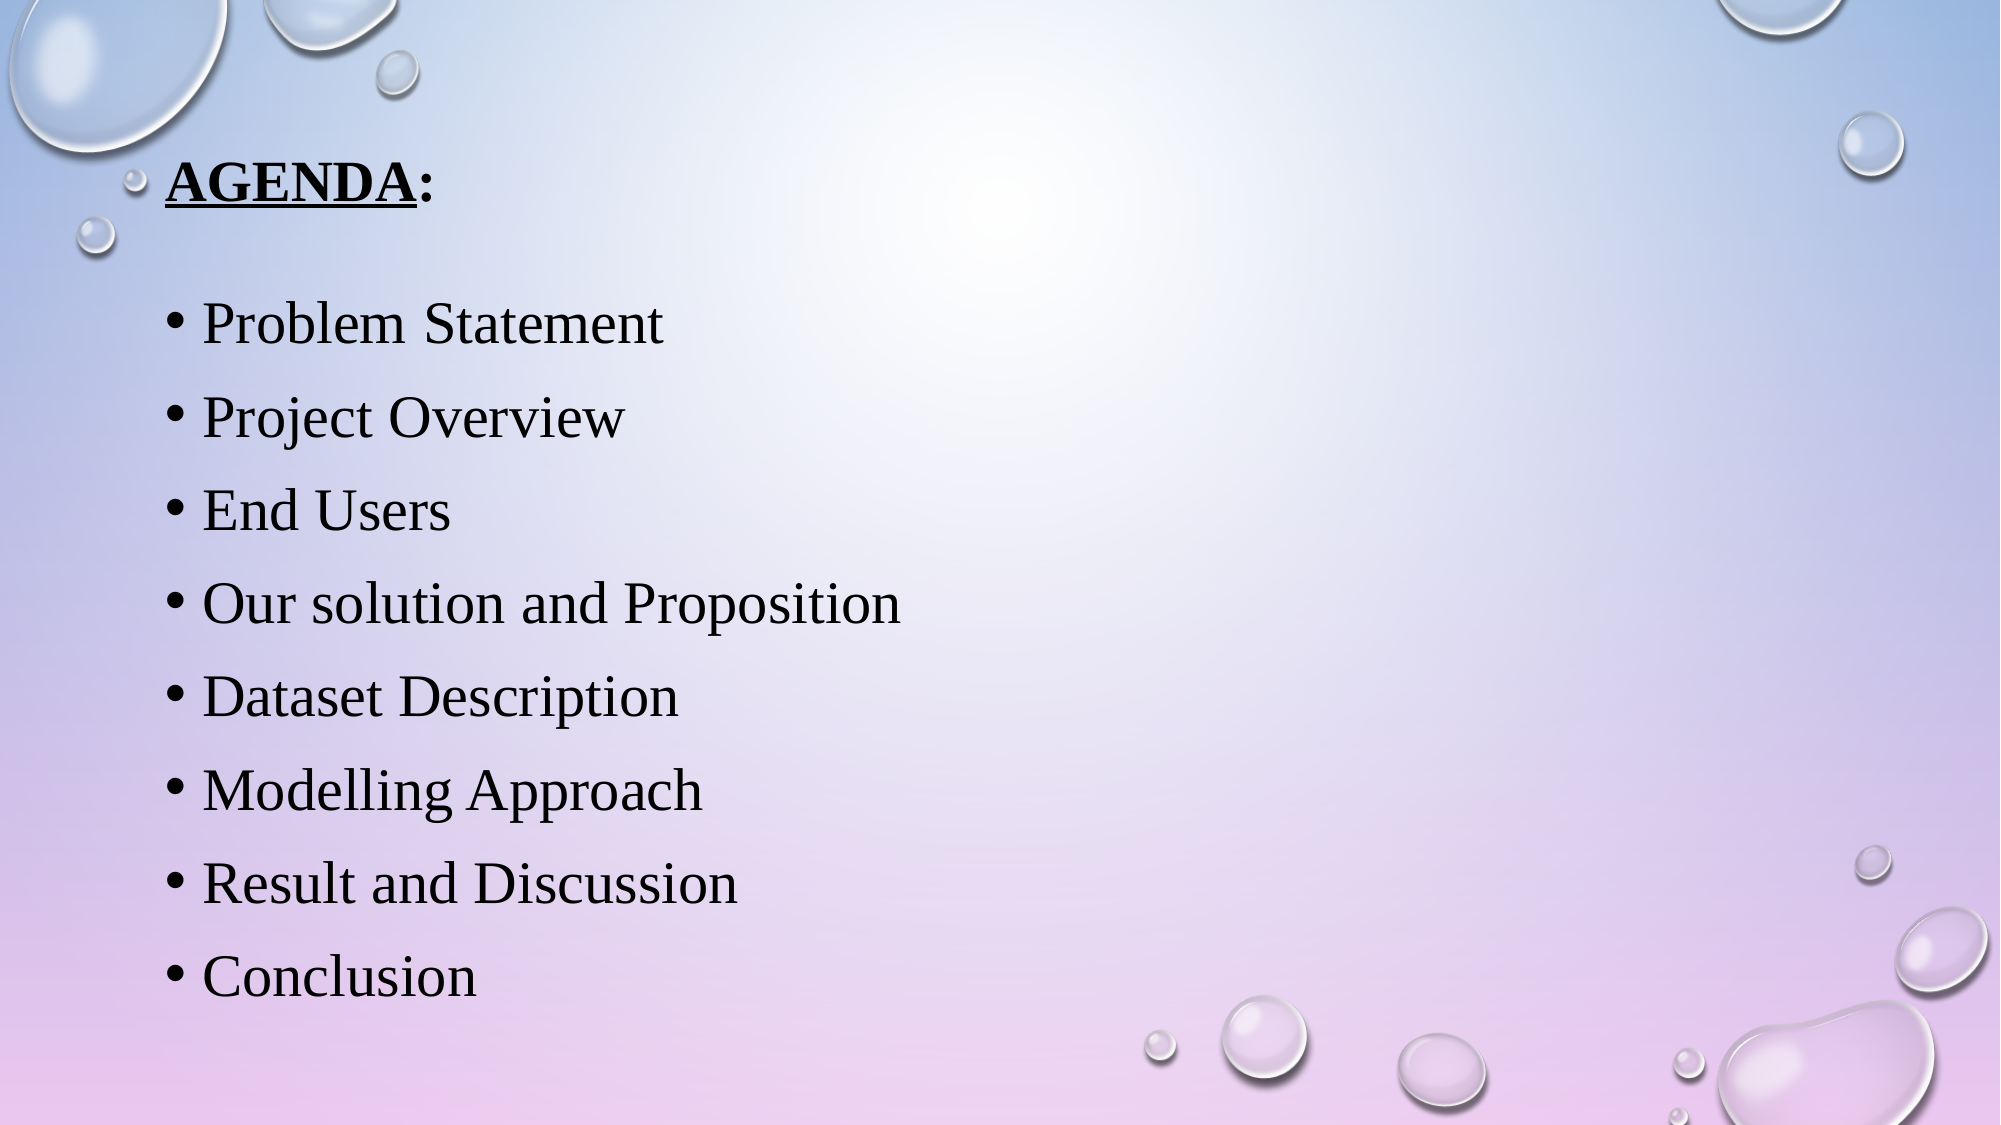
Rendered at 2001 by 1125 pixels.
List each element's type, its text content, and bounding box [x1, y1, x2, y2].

picture [0, 0, 2000, 1125]
title Agenda: [149, 100, 1851, 264]
list Problem Statement Project Overview End Users Our solution and Proposition Dataset Description Modelling Approach Result and Discussion Conclusion [149, 275, 1851, 951]
